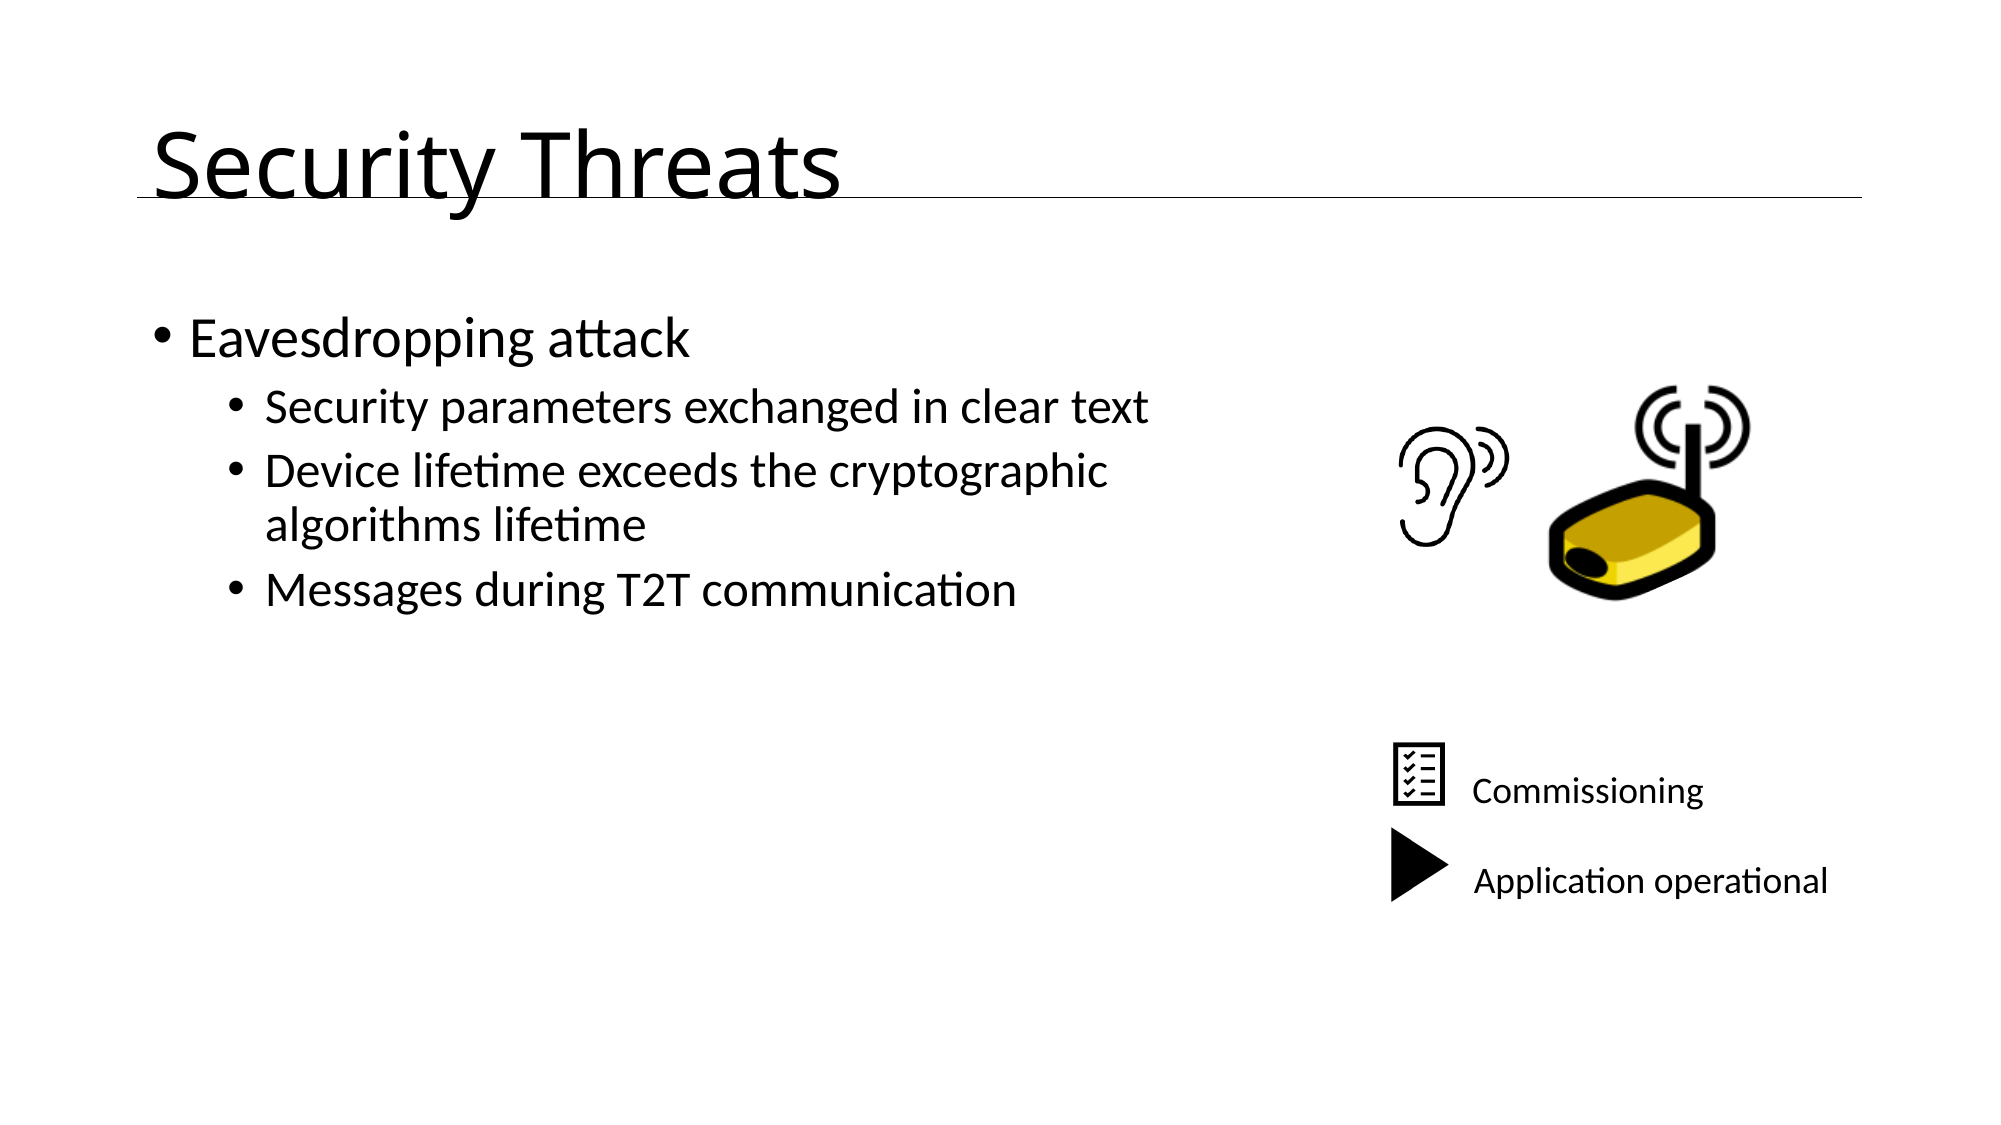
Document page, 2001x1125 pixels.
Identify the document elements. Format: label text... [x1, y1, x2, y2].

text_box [1379, 736, 1747, 820]
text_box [1372, 816, 1857, 913]
list Eavesdropping attack Security parameters exchanged in clear text Device lifetime exceeds the cryptographic algorithms lifetime Messages during T2T communication [137, 299, 1183, 1014]
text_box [1534, 380, 1780, 652]
picture [1379, 412, 1528, 561]
title Security Threats [137, 59, 1863, 278]
